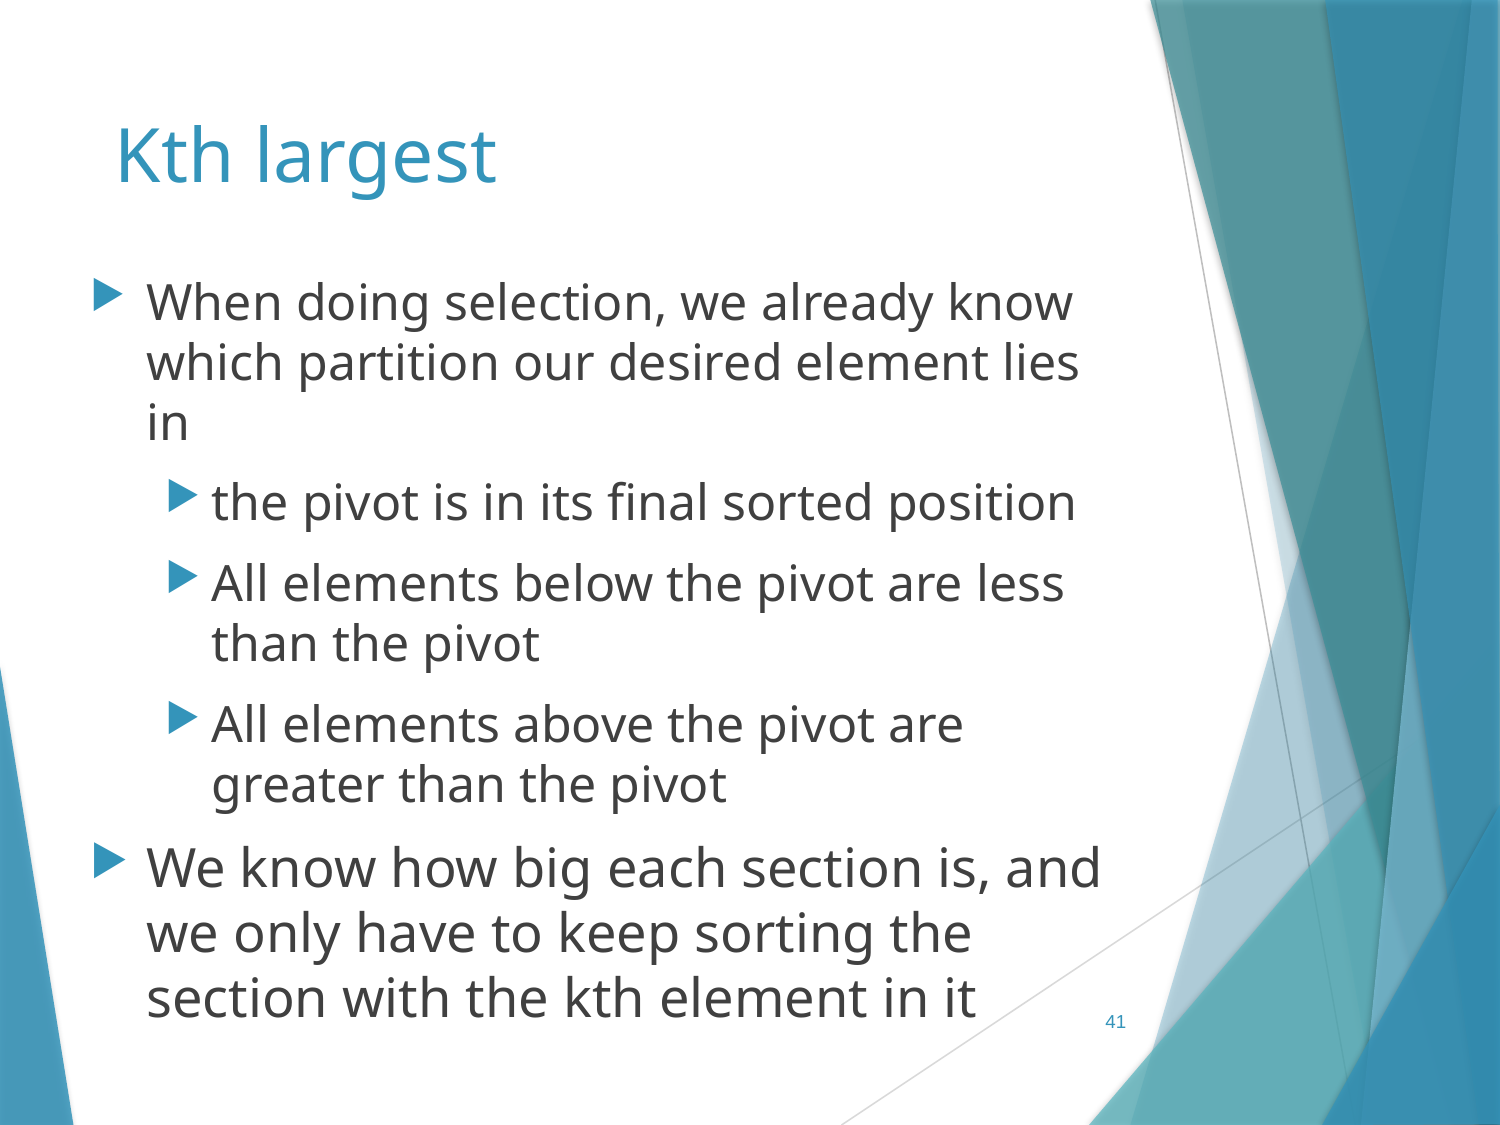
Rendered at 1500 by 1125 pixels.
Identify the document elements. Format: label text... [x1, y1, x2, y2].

slide_number 41 [1057, 991, 1142, 1051]
list When doing selection, we already know which partition our desired element lies in the pivot is in its final sorted position All elements below the pivot are less than the pivot All elements above the pivot are greater than the pivot We know how big each section is, and we only have to keep sorting the section with the kth element in it [75, 262, 1142, 992]
title Kth largest [99, 99, 1142, 225]
